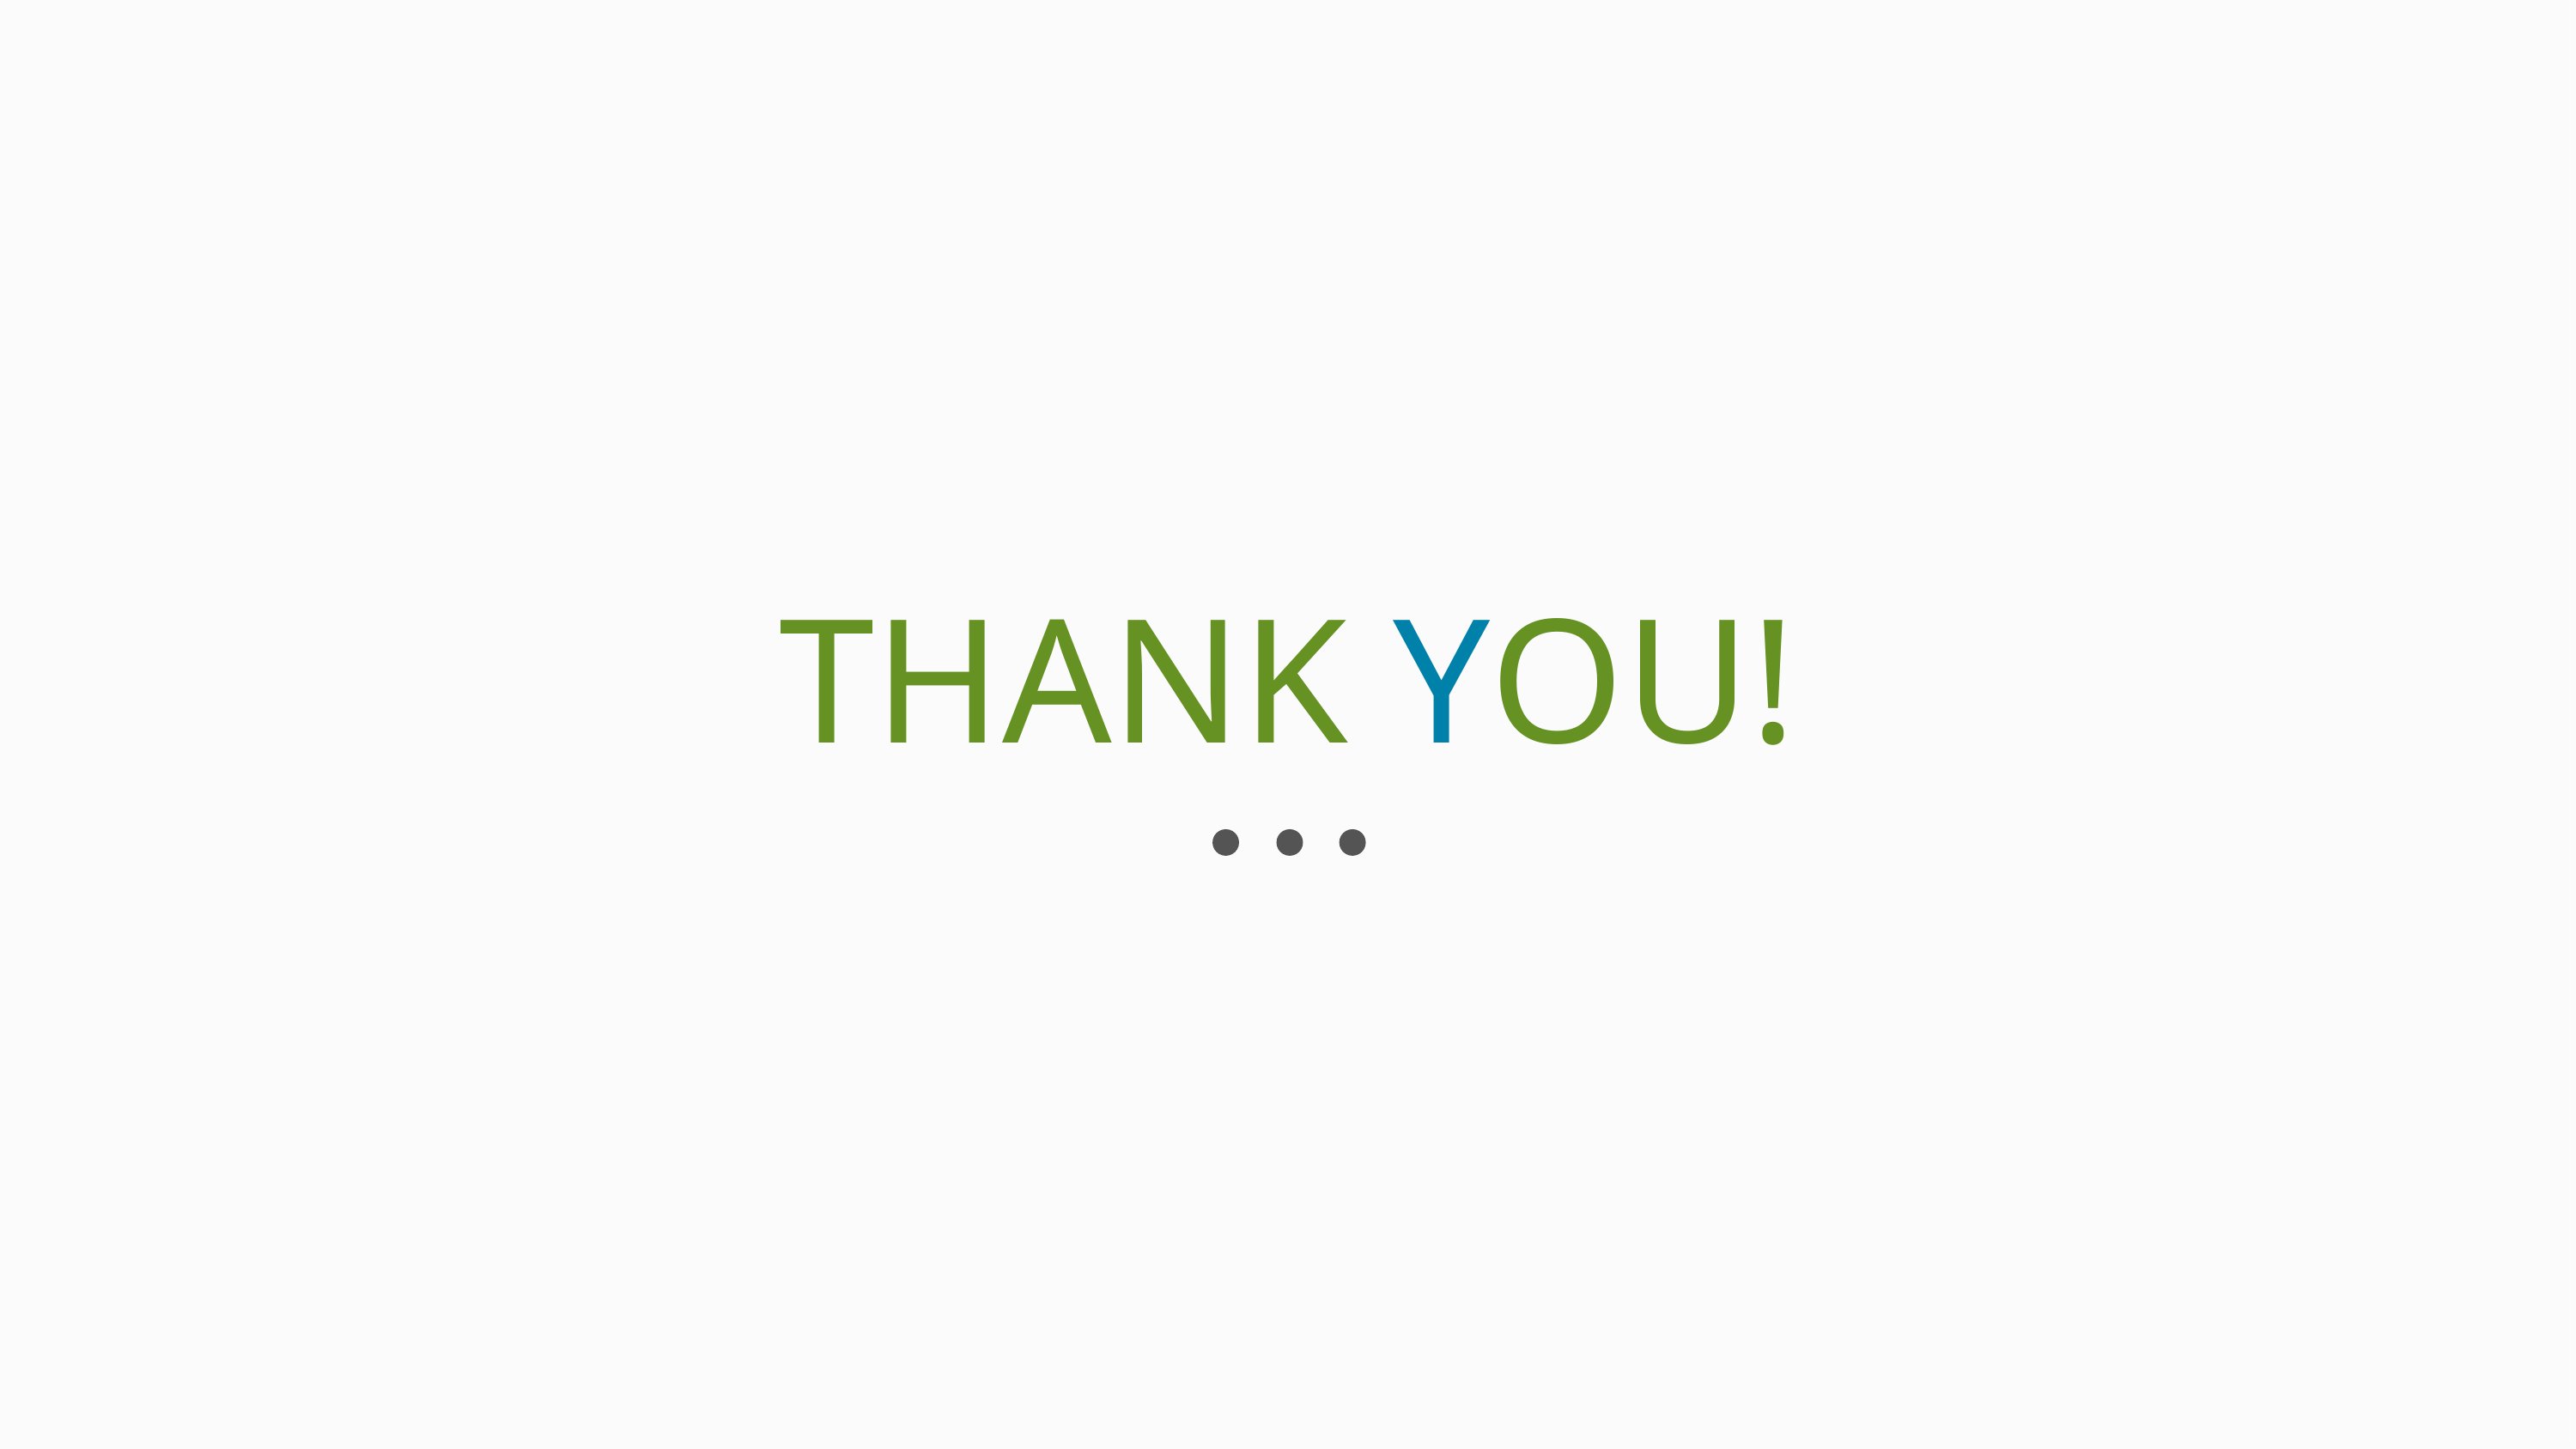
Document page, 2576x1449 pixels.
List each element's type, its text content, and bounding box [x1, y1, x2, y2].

title THANK YOU! [193, 559, 2383, 783]
